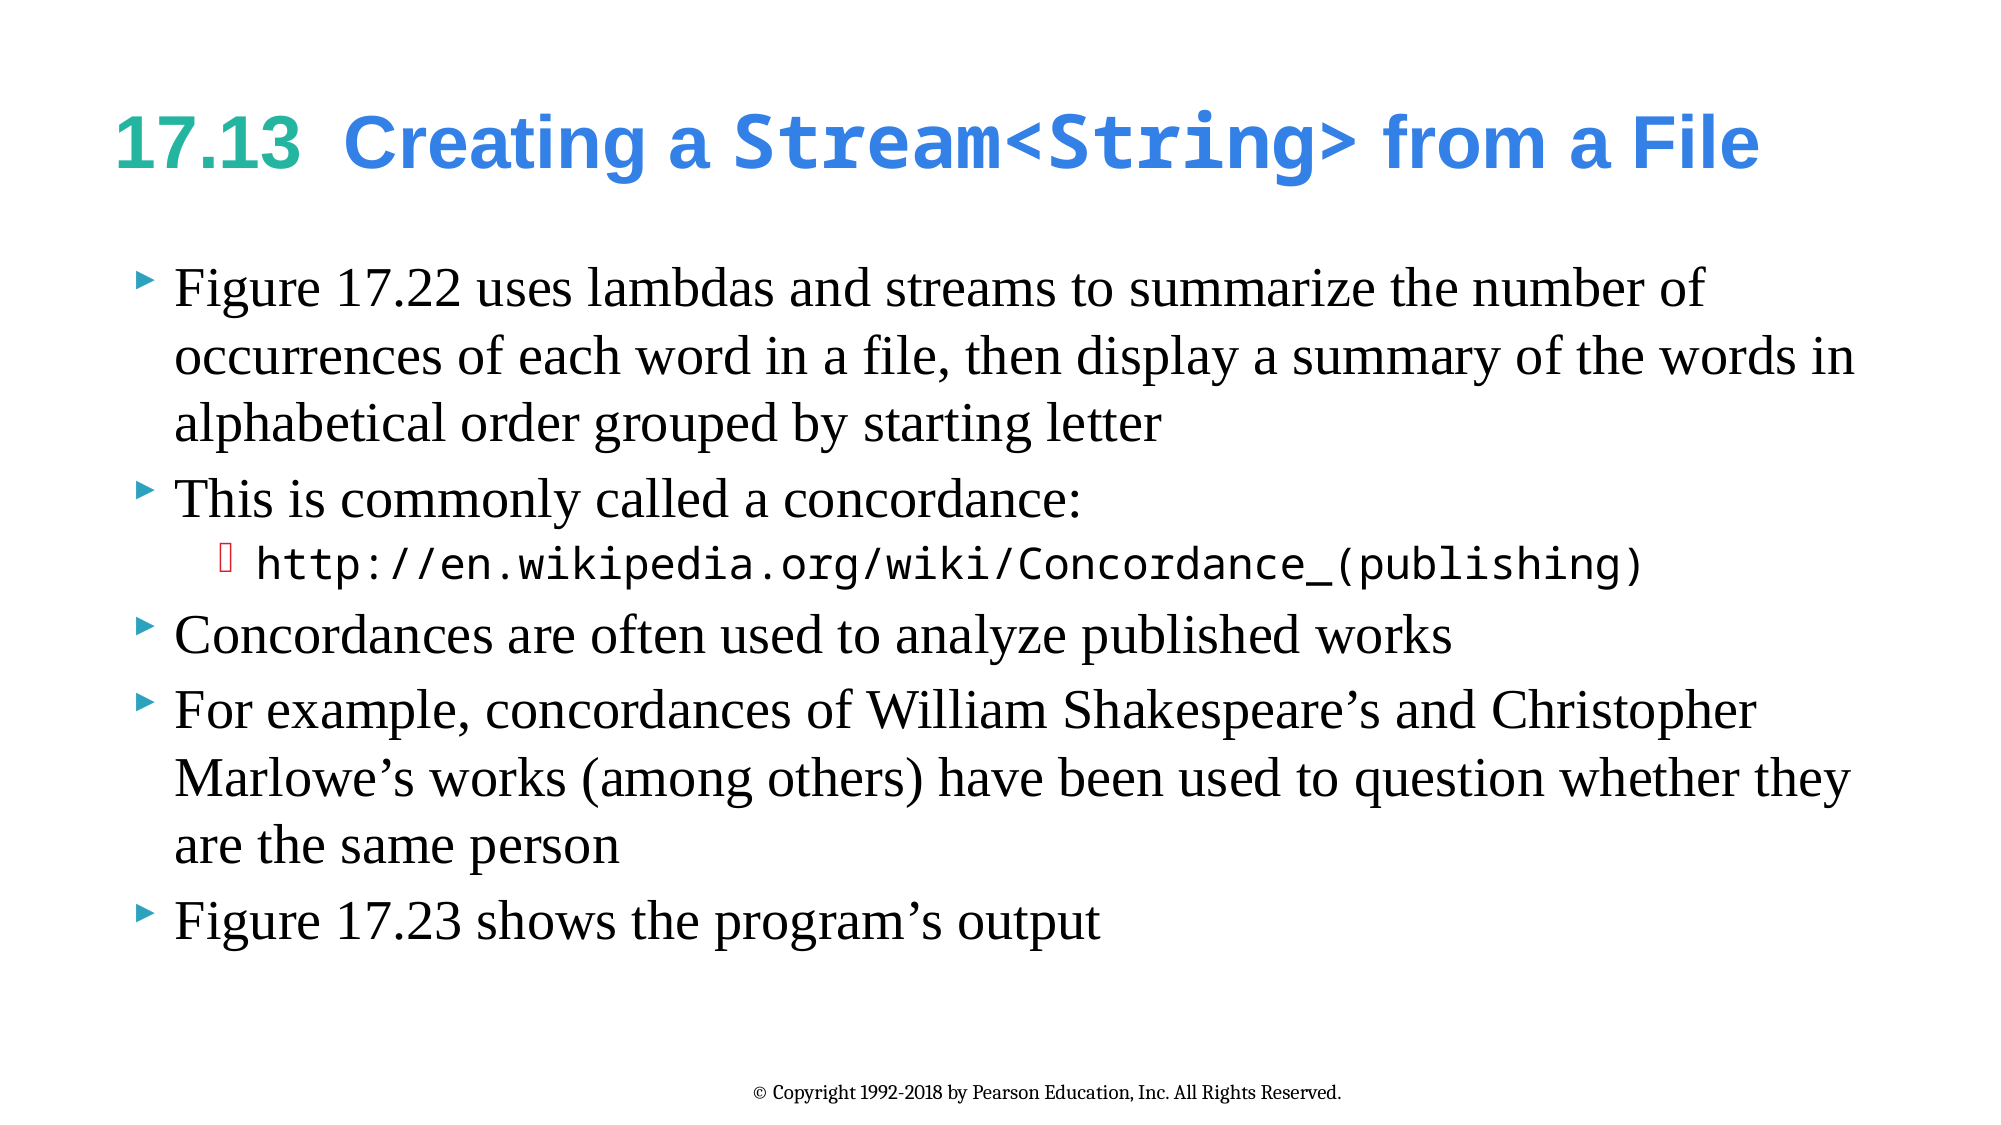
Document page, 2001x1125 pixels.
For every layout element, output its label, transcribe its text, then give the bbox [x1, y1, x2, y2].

footer © Copyright 1992-2018 by Pearson Education, Inc. All Rights Reserved. [736, 1051, 1892, 1112]
title 17.13 Creating a Stream<String> from a File [99, 45, 1900, 233]
list Figure 17.22 uses lambdas and streams to summarize the number of occurrences of each word in a file, then display a summary of the words in alphabetical order grouped by starting letter This is commonly called a concordance: http://en.wikipedia.org/wiki/Concordance_(publishing) Concordances are often used to analyze published works For example, concordances of William Shakespeare’s and Christopher Marlowe’s works (among others) have been used to question whether they are the same person Figure 17.23 shows the program’s output [99, 242, 1900, 986]
